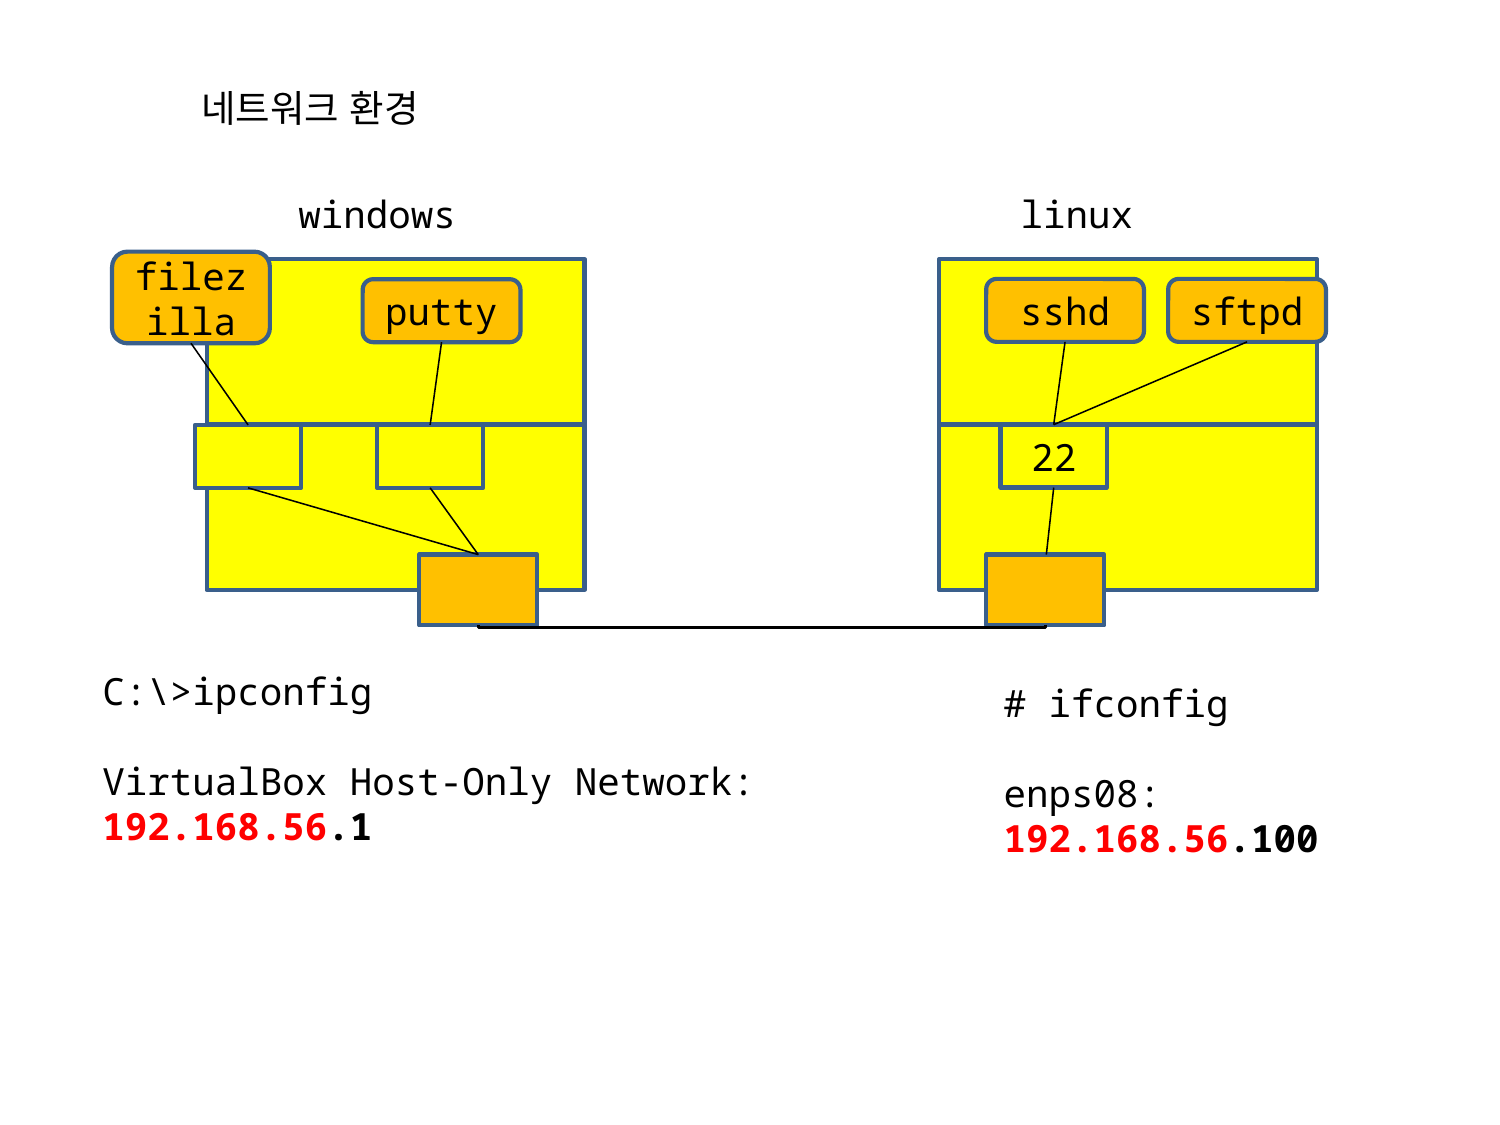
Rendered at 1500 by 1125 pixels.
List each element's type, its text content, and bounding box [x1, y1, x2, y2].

text_box [937, 257, 1319, 423]
text_box filezilla [109, 249, 272, 346]
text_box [761, 341, 765, 910]
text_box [1053, 341, 1248, 425]
text_box [984, 552, 1106, 627]
text_box # ifconfig enps08: 192.168.56.100 [988, 672, 1334, 868]
text_box [937, 423, 1041, 592]
text_box 22 [998, 423, 1109, 490]
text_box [190, 343, 249, 426]
text_box sftpd [1166, 276, 1329, 344]
text_box linux [1005, 183, 1148, 243]
text_box [193, 423, 303, 490]
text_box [247, 487, 479, 555]
text_box [375, 423, 485, 490]
text_box [205, 490, 417, 592]
text_box C:\>ipconfig VirtualBox Host-Only Network: 192.168.56.1 [87, 660, 756, 856]
text_box [417, 552, 539, 627]
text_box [1046, 487, 1054, 555]
text_box putty [360, 277, 523, 345]
text_box windows [283, 183, 471, 243]
text_box [1058, 423, 1319, 592]
text_box sshd [984, 276, 1147, 344]
text_box 네트워크 환경 [186, 78, 434, 138]
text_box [429, 341, 442, 426]
text_box [483, 423, 587, 592]
text_box [253, 257, 587, 423]
text_box [303, 423, 375, 486]
